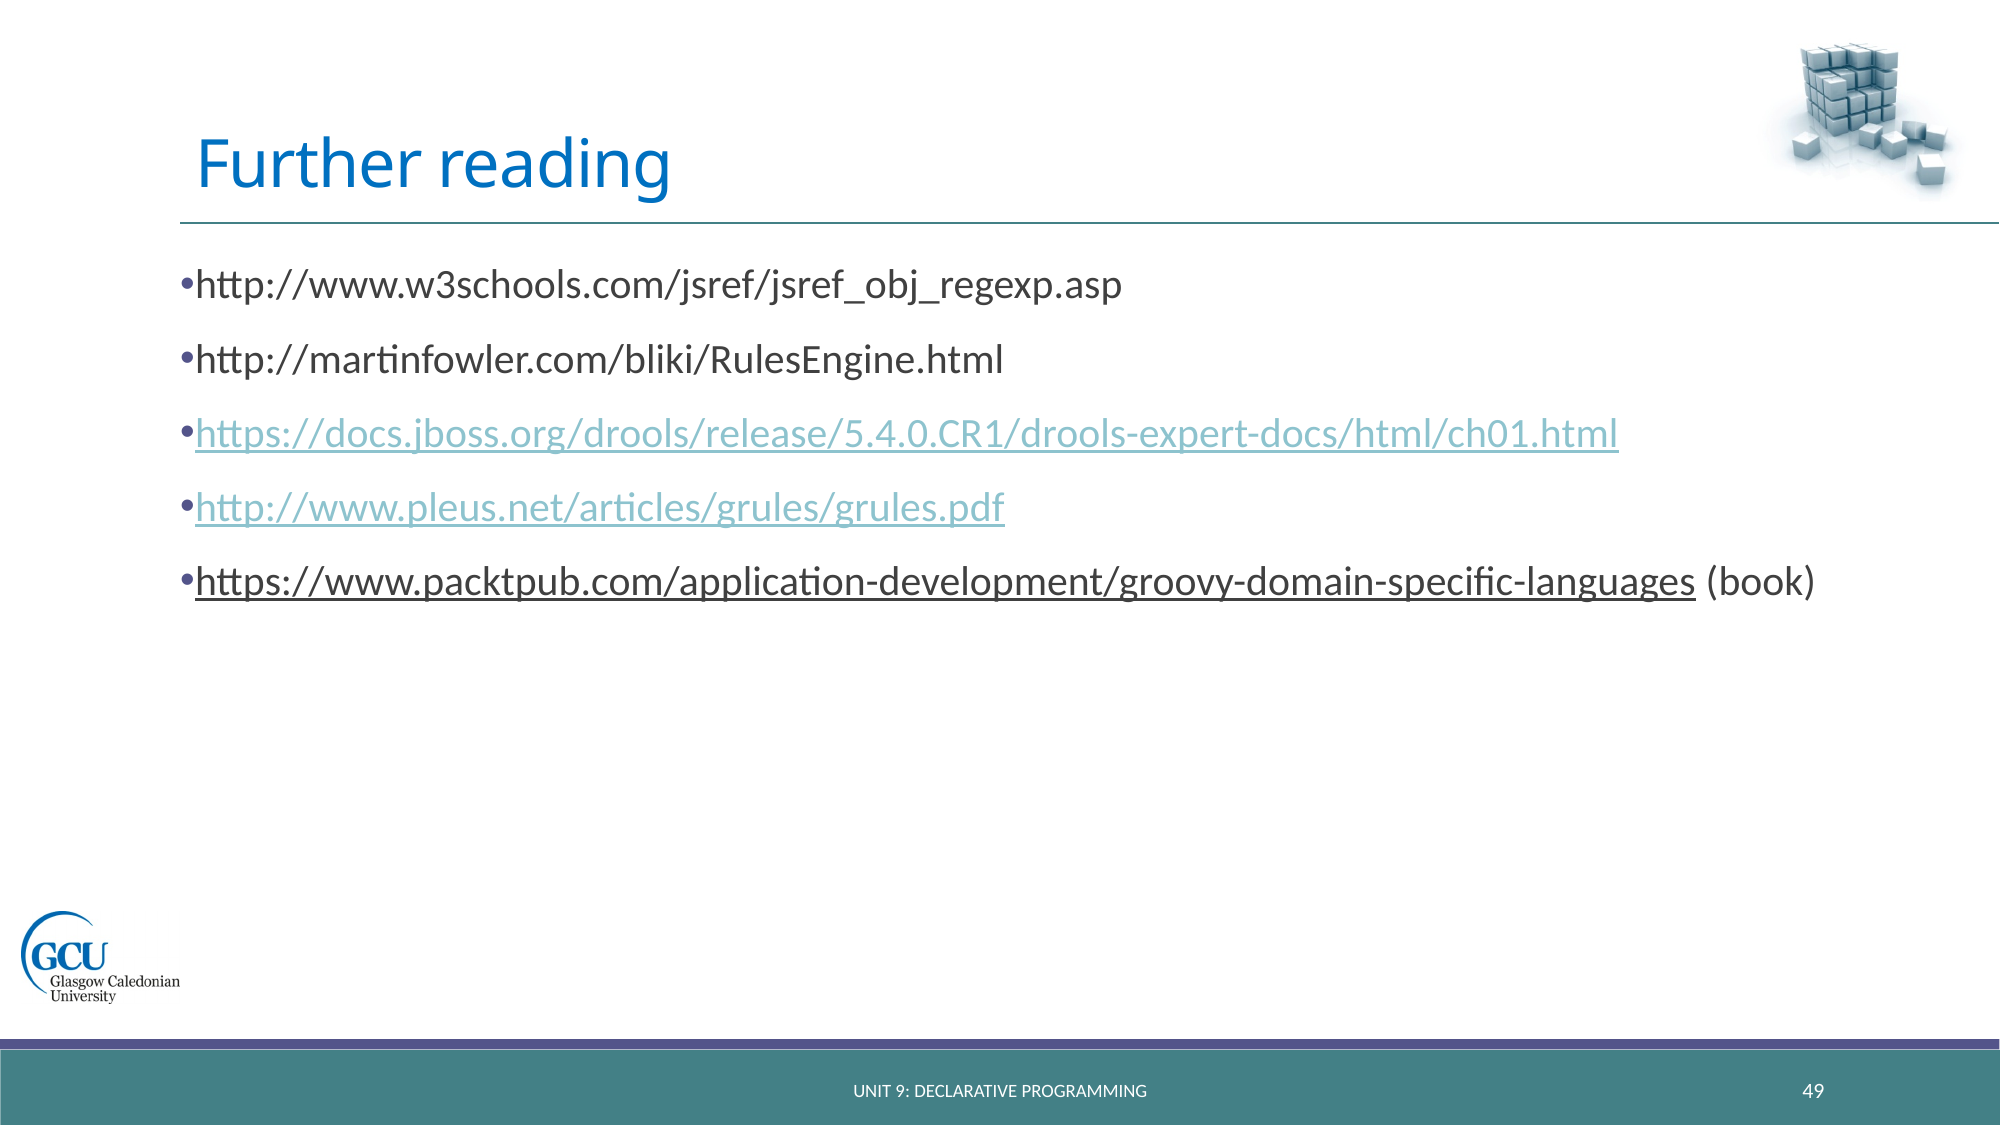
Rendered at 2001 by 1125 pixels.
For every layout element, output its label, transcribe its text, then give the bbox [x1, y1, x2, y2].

title Further reading [180, 47, 1830, 209]
list http://www.w3schools.com/jsref/jsref_obj_regexp.asp http://martinfowler.com/bliki/RulesEngine.html https://docs.jboss.org/drools/release/5.4.0.CR1/drools-expert-docs/html/ch01.html http://www.pleus.net/articles/grules/grules.pdf https://www.packtpub.com/application-development/groovy-domain-specific-languages (book) [180, 255, 1830, 1004]
slide_number 49 [1624, 1059, 1840, 1120]
picture [1741, 21, 1996, 212]
picture [21, 911, 180, 1004]
footer unit 9: declarative programming [604, 1059, 1396, 1120]
